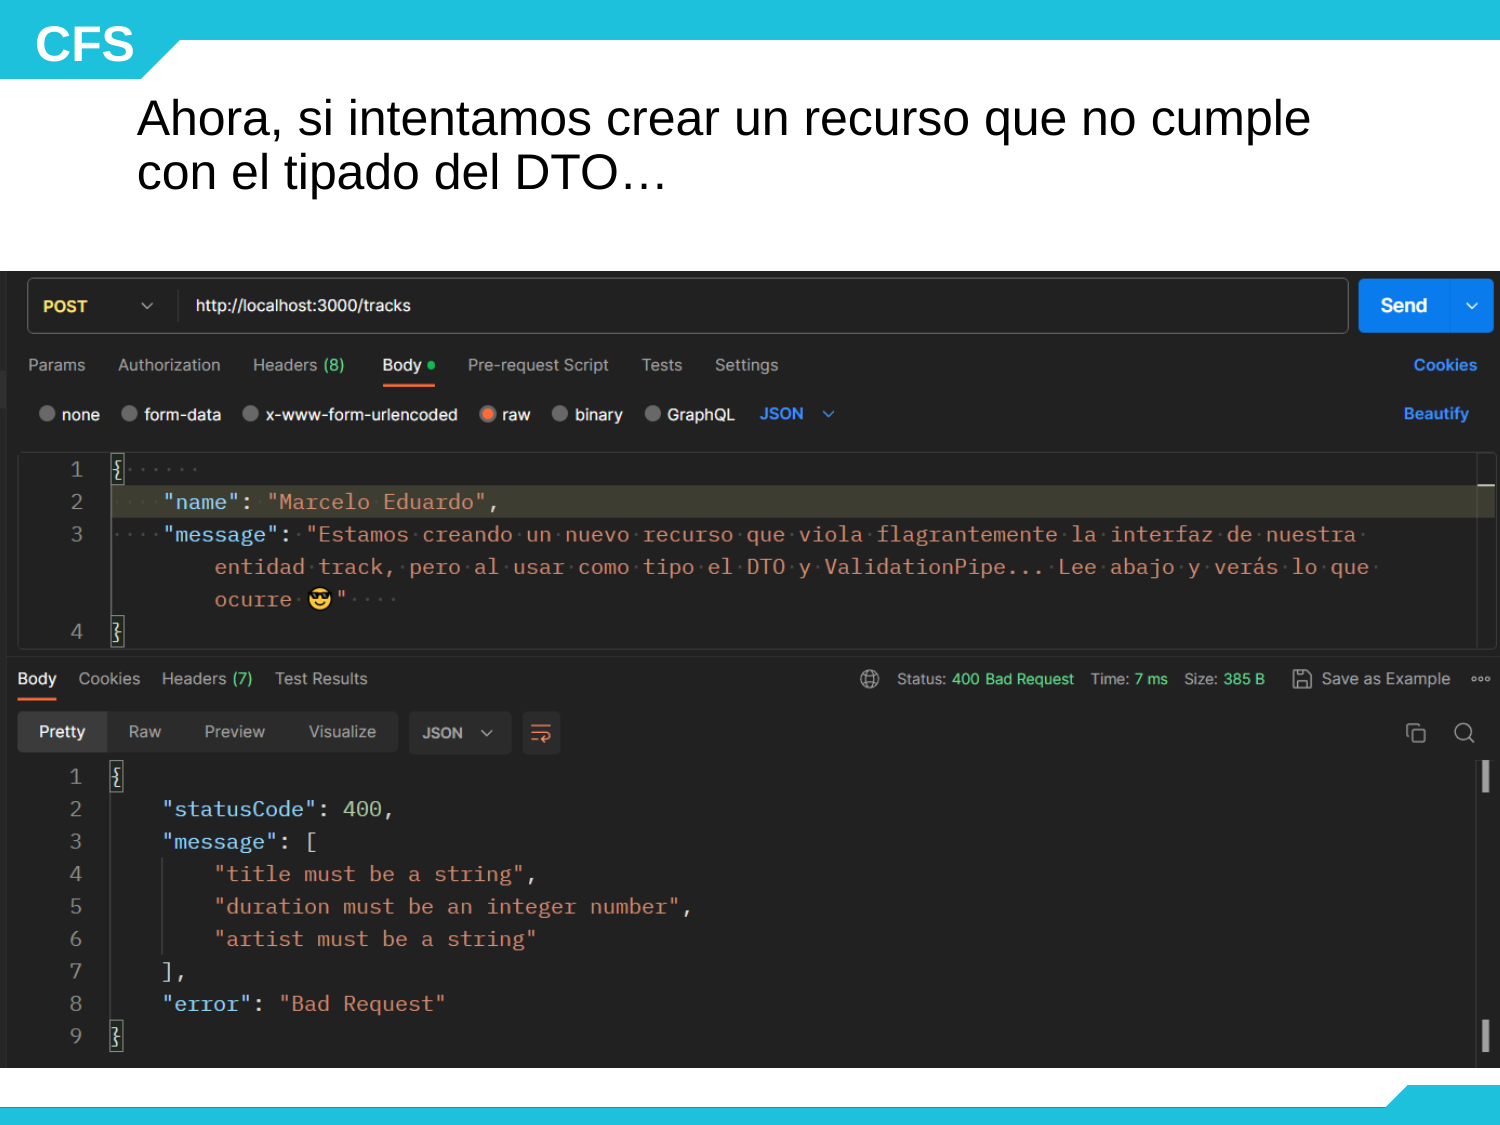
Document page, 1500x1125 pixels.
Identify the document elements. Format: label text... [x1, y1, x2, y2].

picture [0, 270, 1500, 1068]
list Ahora, si intentamos crear un recurso que no cumple con el tipado del DTO… [103, 84, 1397, 227]
